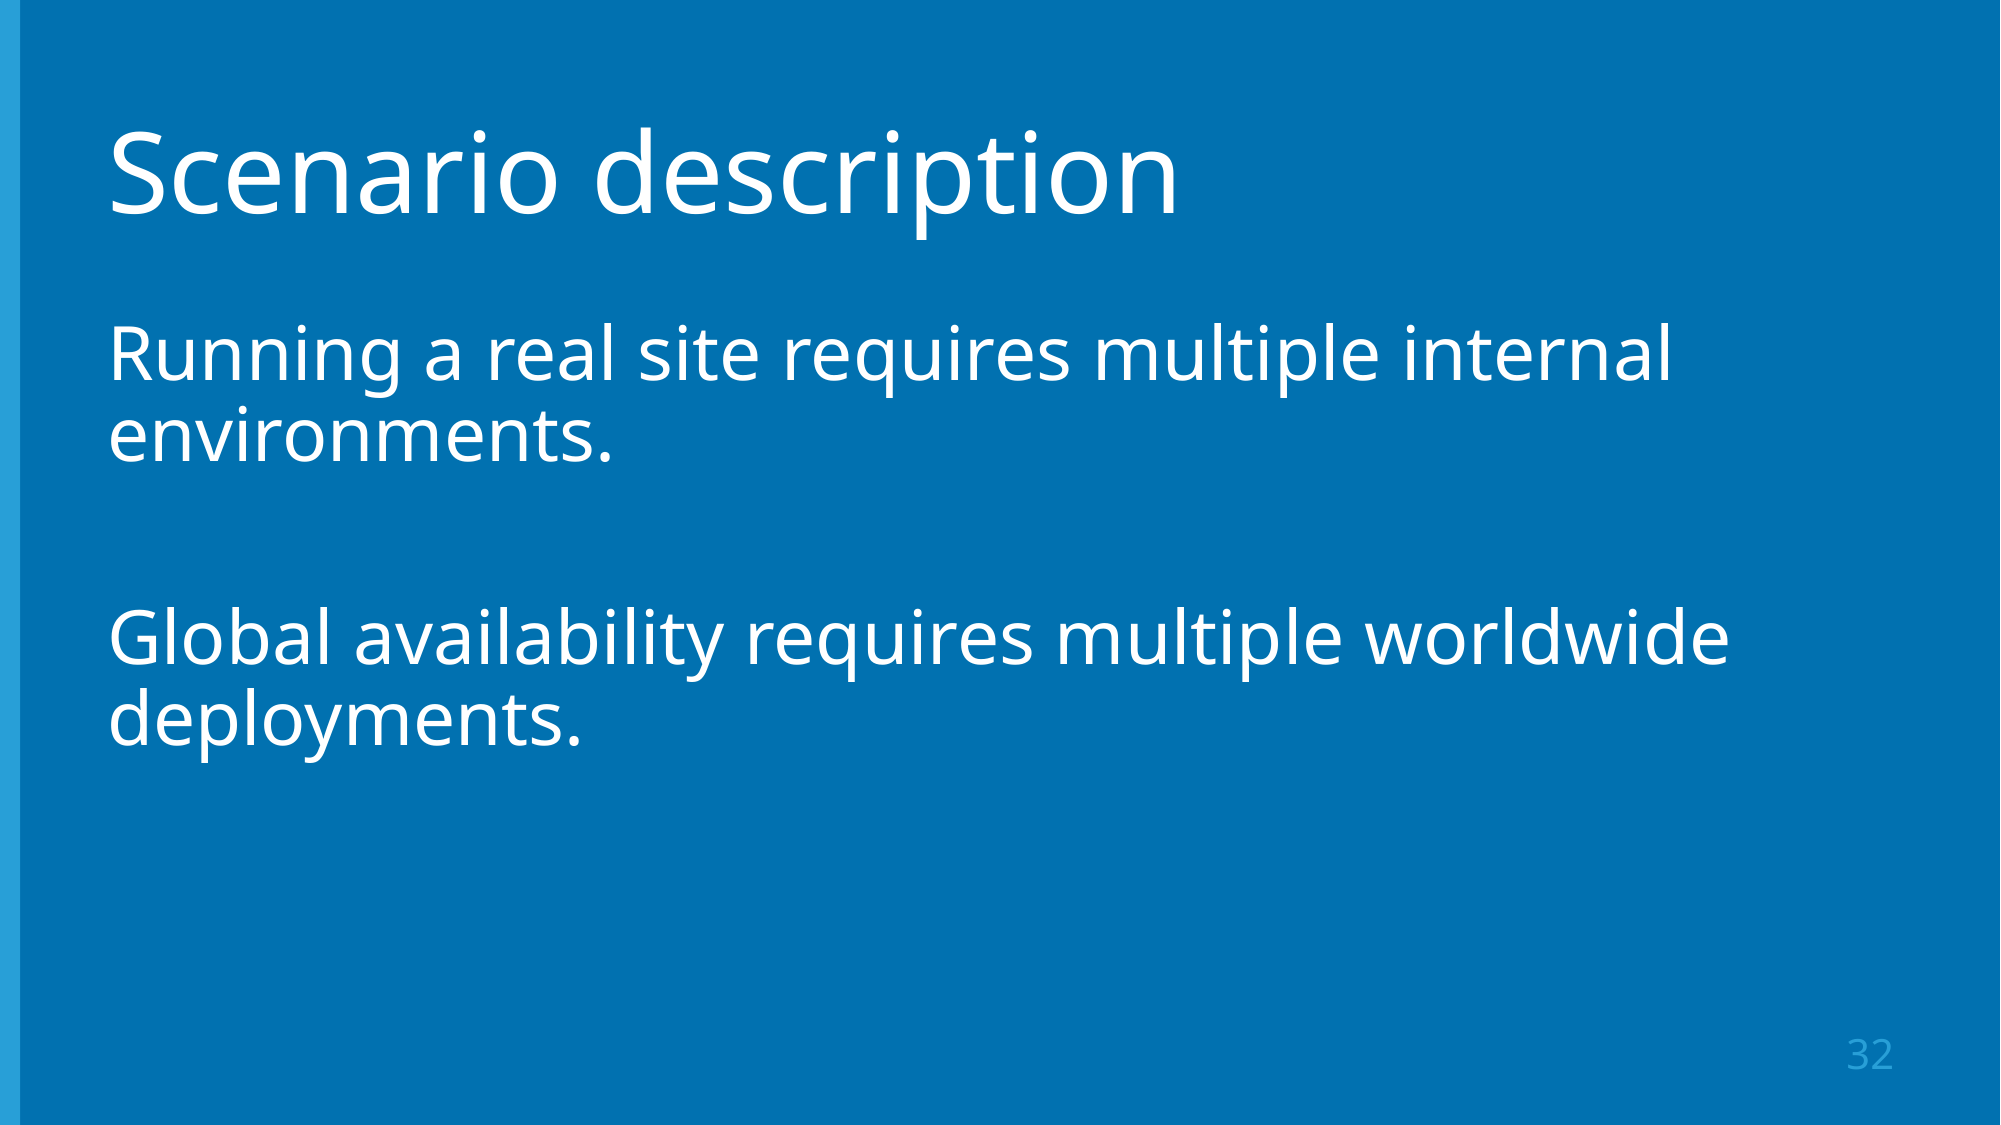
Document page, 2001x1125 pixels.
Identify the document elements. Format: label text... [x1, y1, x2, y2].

list Running a real site requires multiple internal environments. Global availability requires multiple worldwide deployments. [92, 307, 1910, 1000]
slide_number 32 [1459, 1026, 1910, 1087]
title Scenario description [92, 68, 1910, 286]
